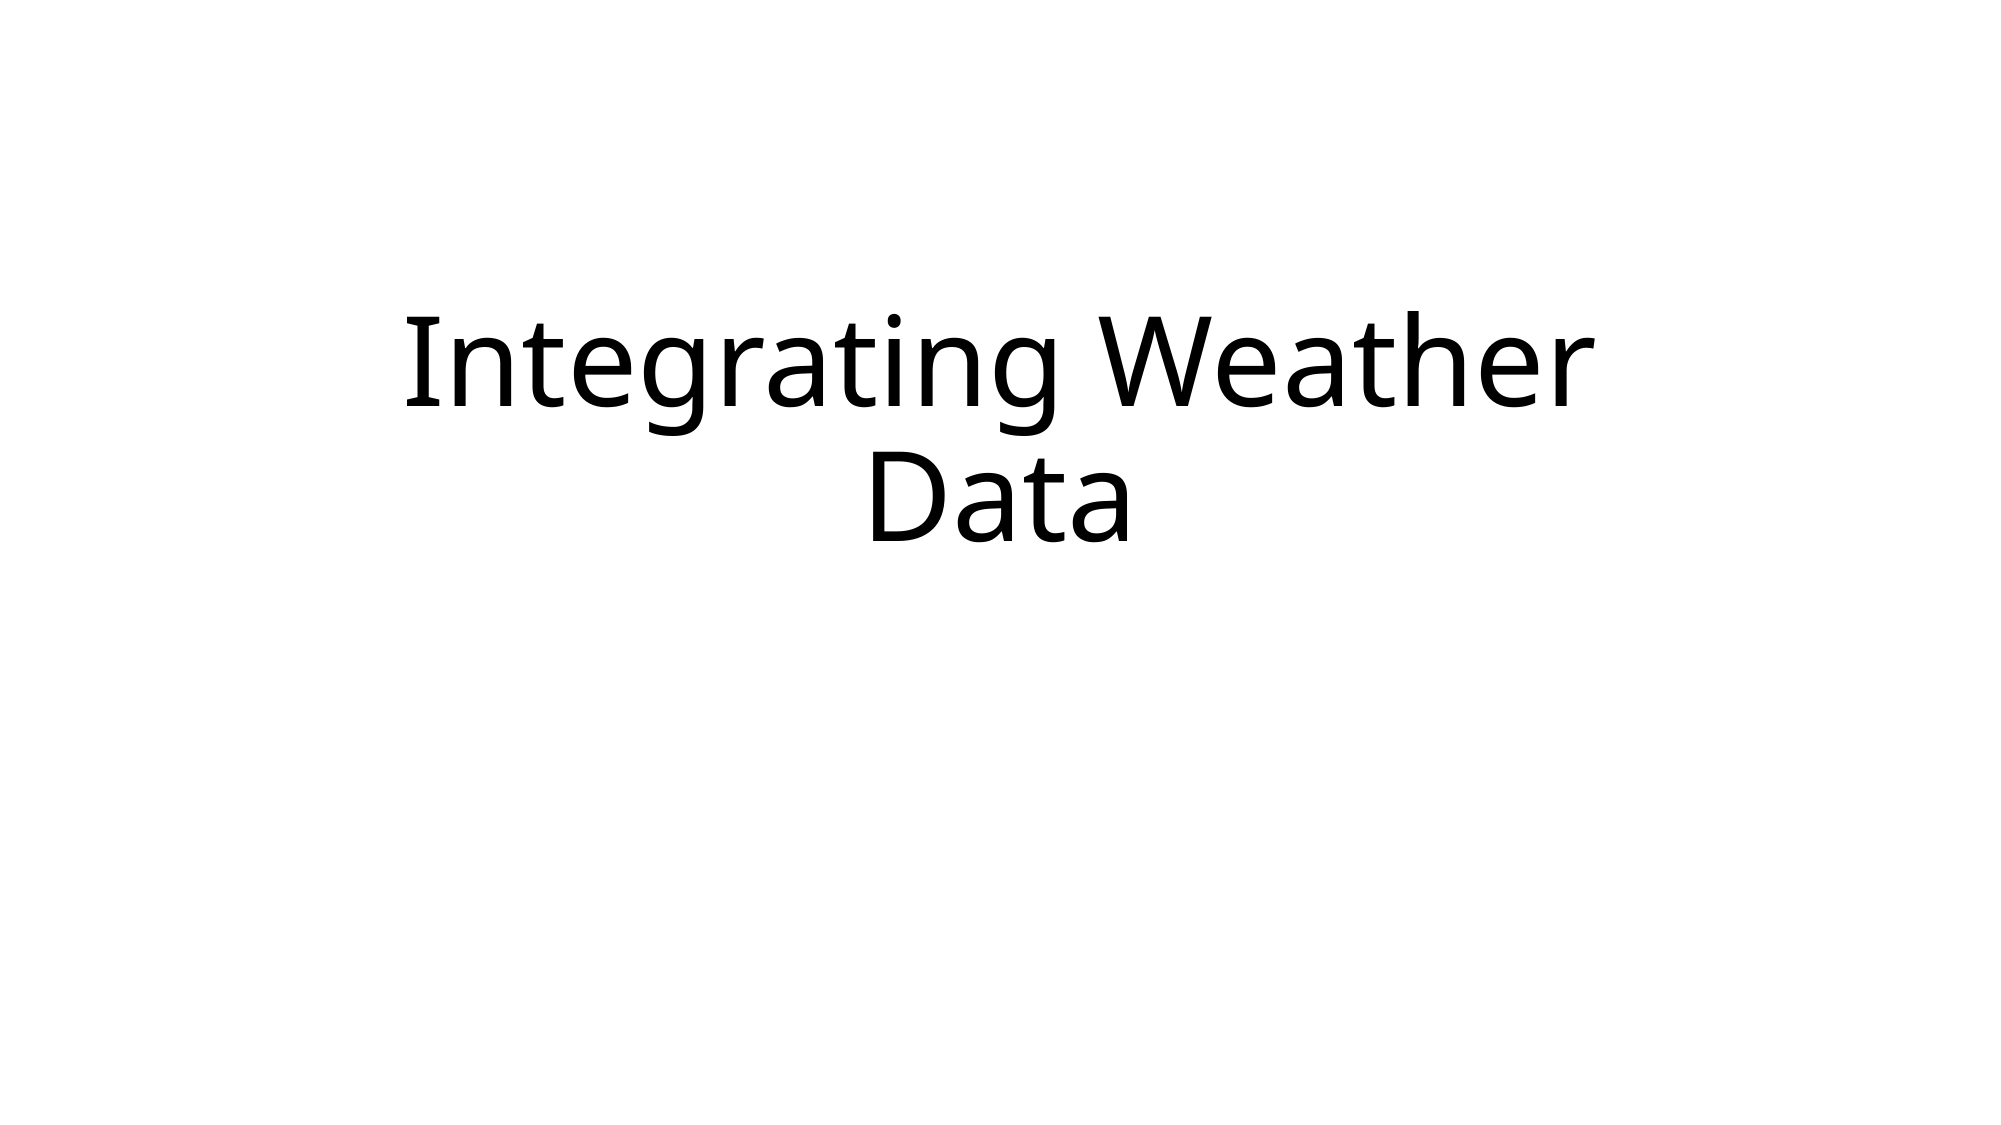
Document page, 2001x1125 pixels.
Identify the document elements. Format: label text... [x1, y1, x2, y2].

title Integrating Weather Data [249, 184, 1750, 576]
